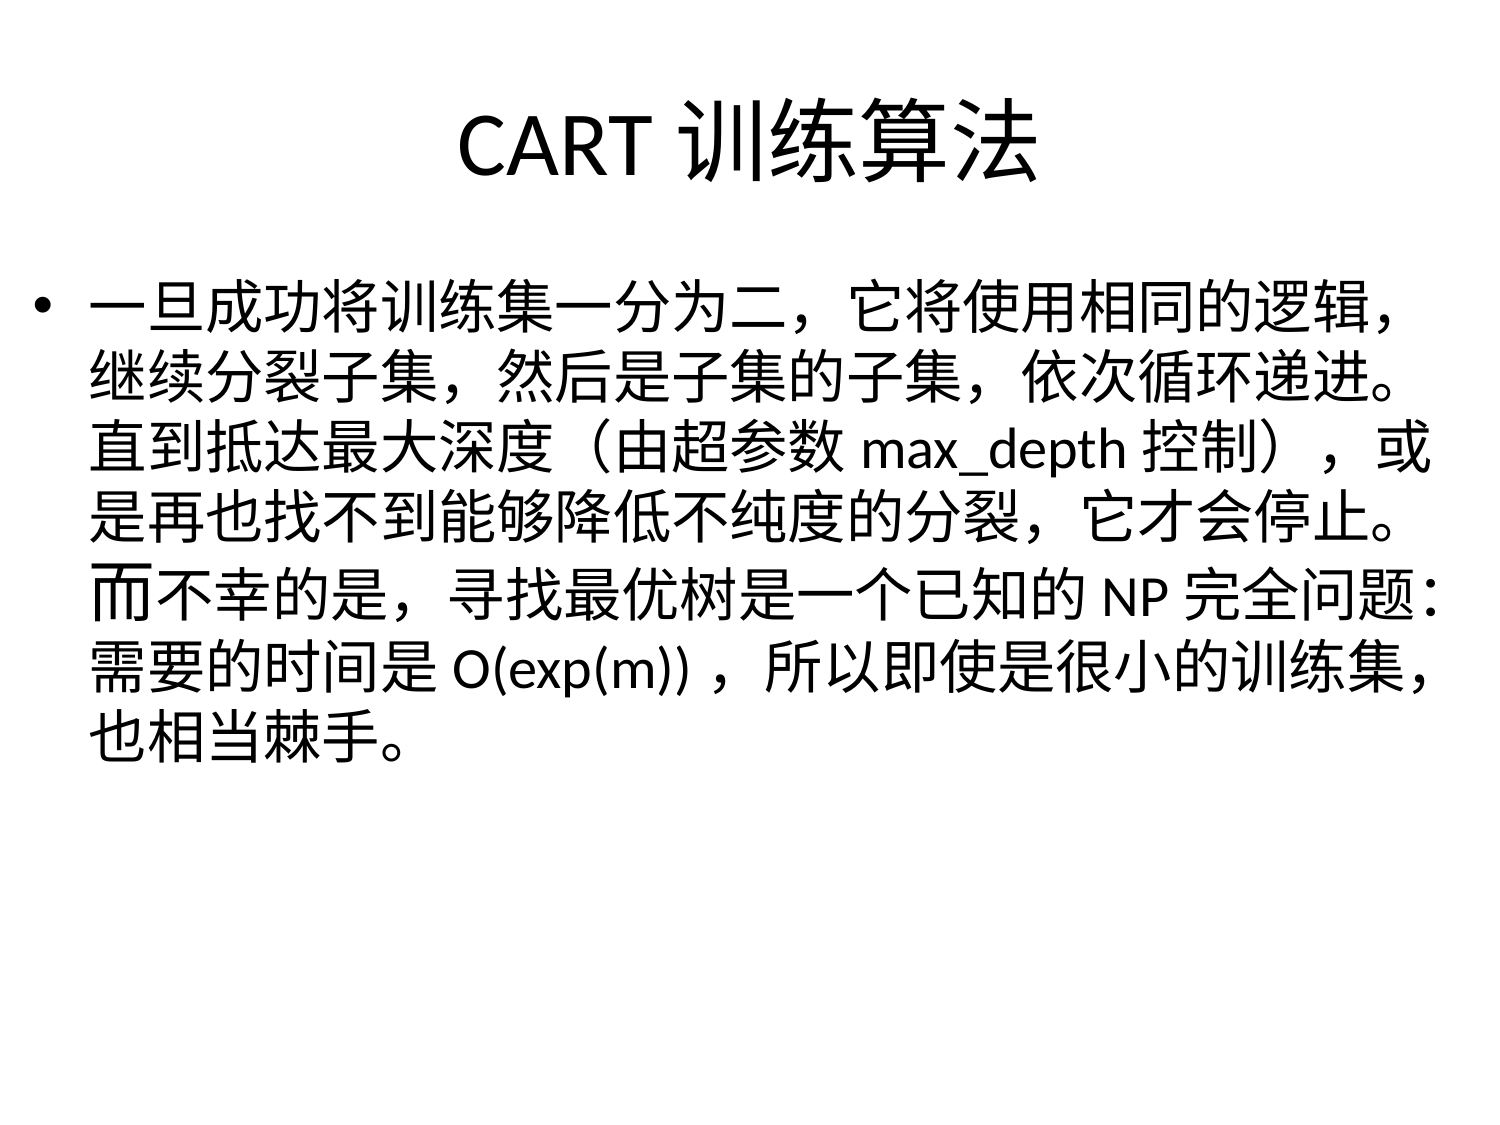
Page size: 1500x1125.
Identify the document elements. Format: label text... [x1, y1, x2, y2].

list 一旦成功将训练集一分为二，它将使用相同的逻辑，继续分裂子集，然后是子集的子集，依次循环递进。直到抵达最大深度（由超参数max_depth控制），或是再也找不到能够降低不纯度的分裂，它才会停止。而不幸的是，寻找最优树是一个已知的NP完全问题： 需要的时间是O(exp(m))，所以即使是很小的训练集，也相当棘手。 [17, 262, 1500, 1106]
title CART训练算法 [75, 45, 1425, 233]
